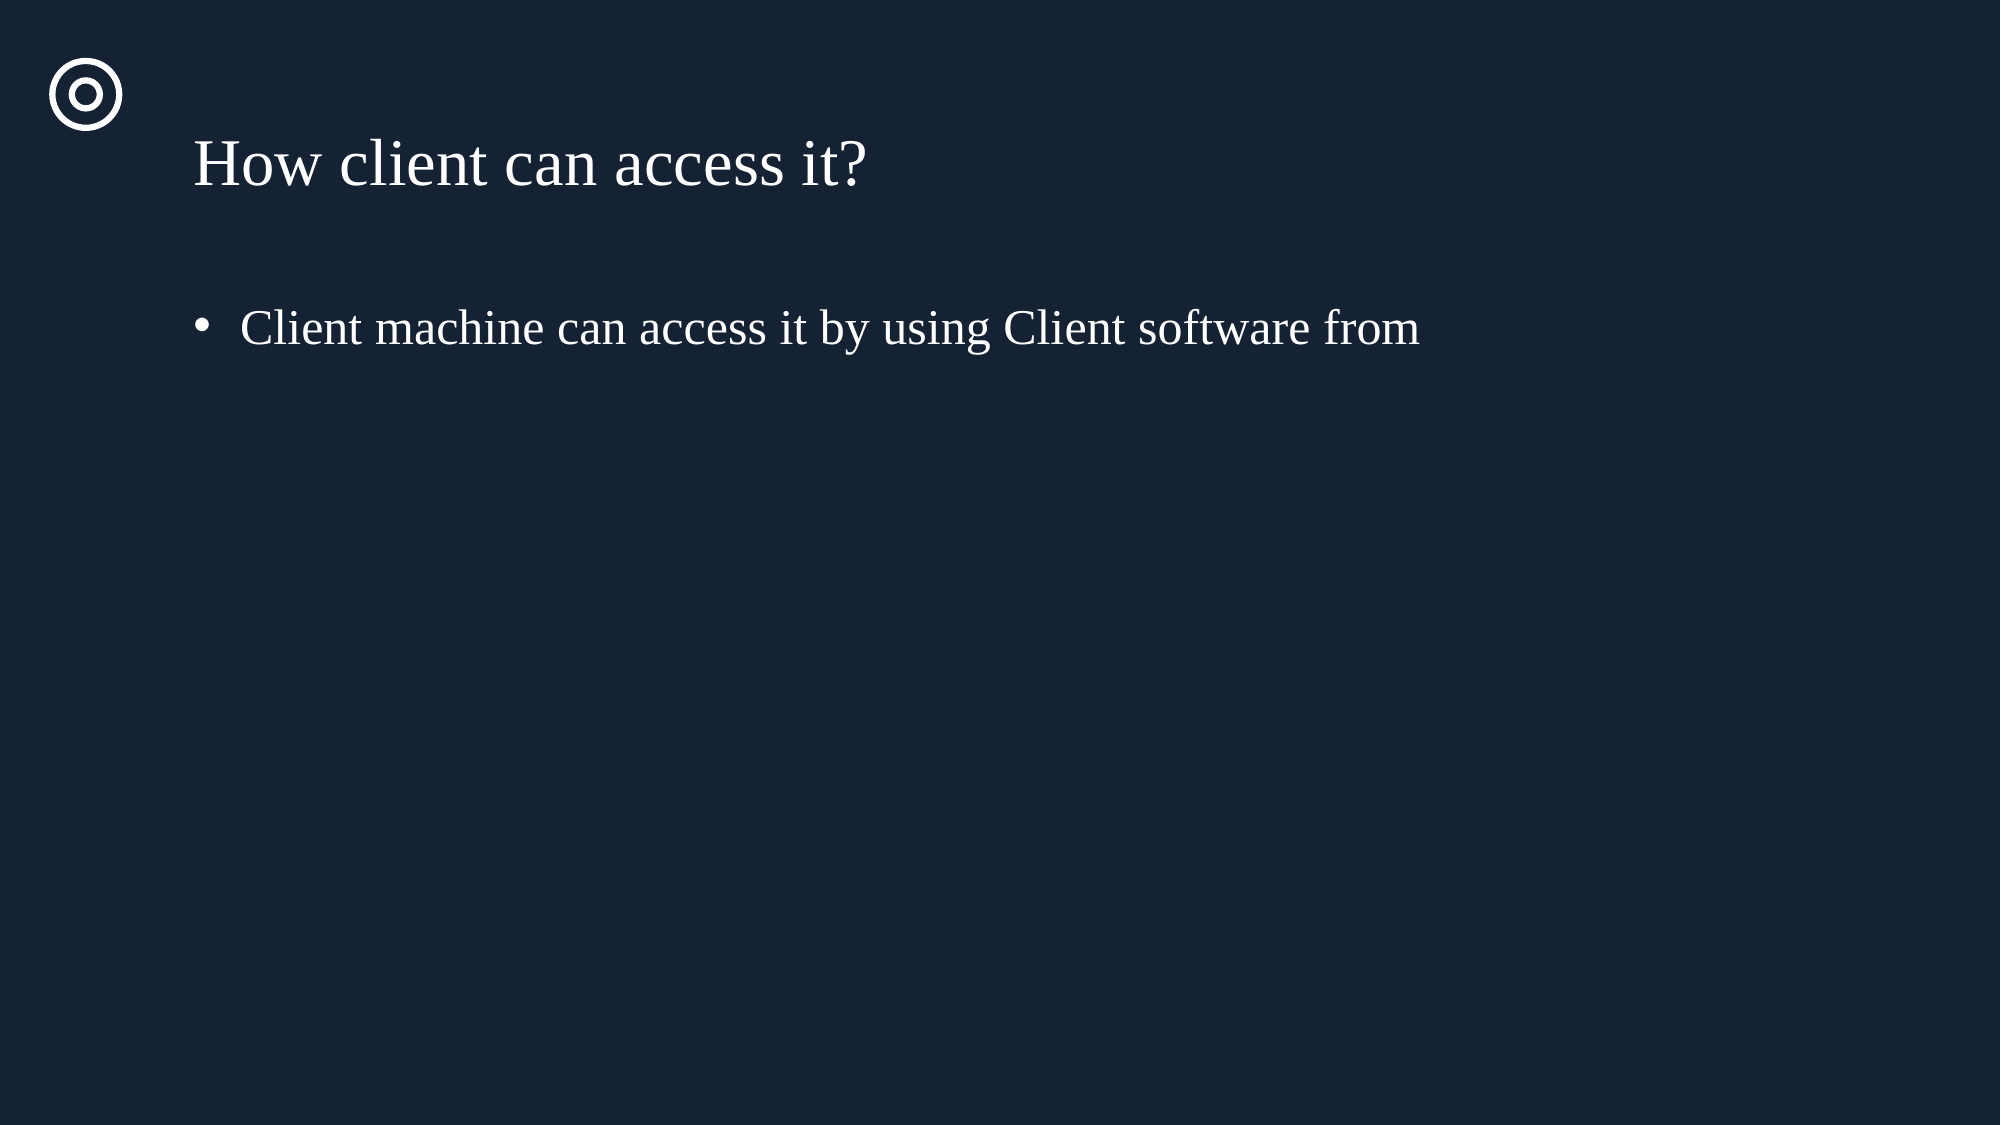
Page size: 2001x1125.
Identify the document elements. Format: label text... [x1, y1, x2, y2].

text_box How client can access it? Client machine can access it by using Client software from [178, 87, 1449, 362]
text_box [52, 60, 120, 128]
